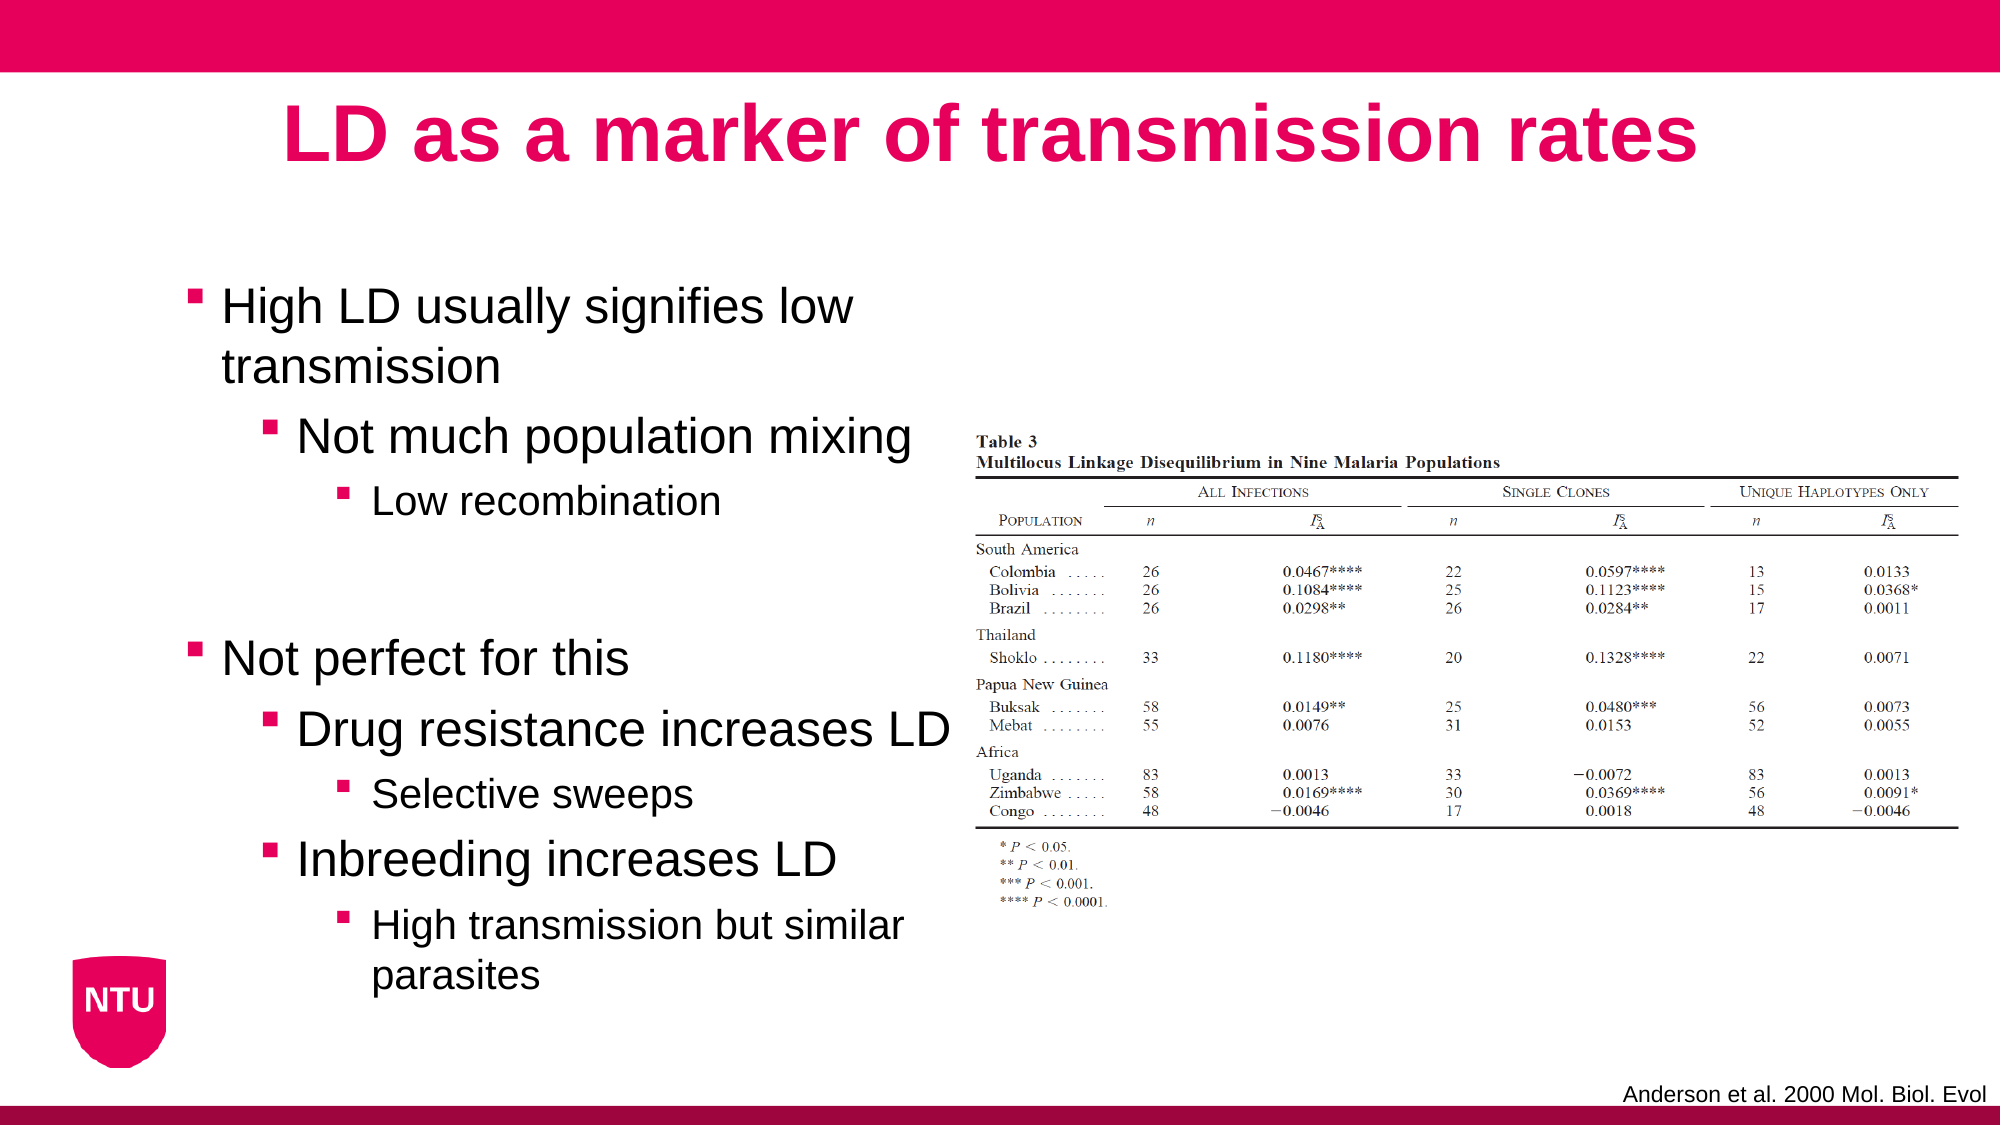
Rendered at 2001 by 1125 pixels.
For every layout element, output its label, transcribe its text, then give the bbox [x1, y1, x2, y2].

picture [940, 420, 2000, 925]
text_box LD as a marker of transmission rates [72, 72, 1928, 185]
text_box Anderson et al. 2000 Mol. Biol. Evol [1608, 1072, 2000, 1115]
list High LD usually signifies low transmission Not much population mixing Low recombination Not perfect for this Drug resistance increases LD Selective sweeps Inbreeding increases LD High transmission but similar parasites [183, 184, 977, 1073]
